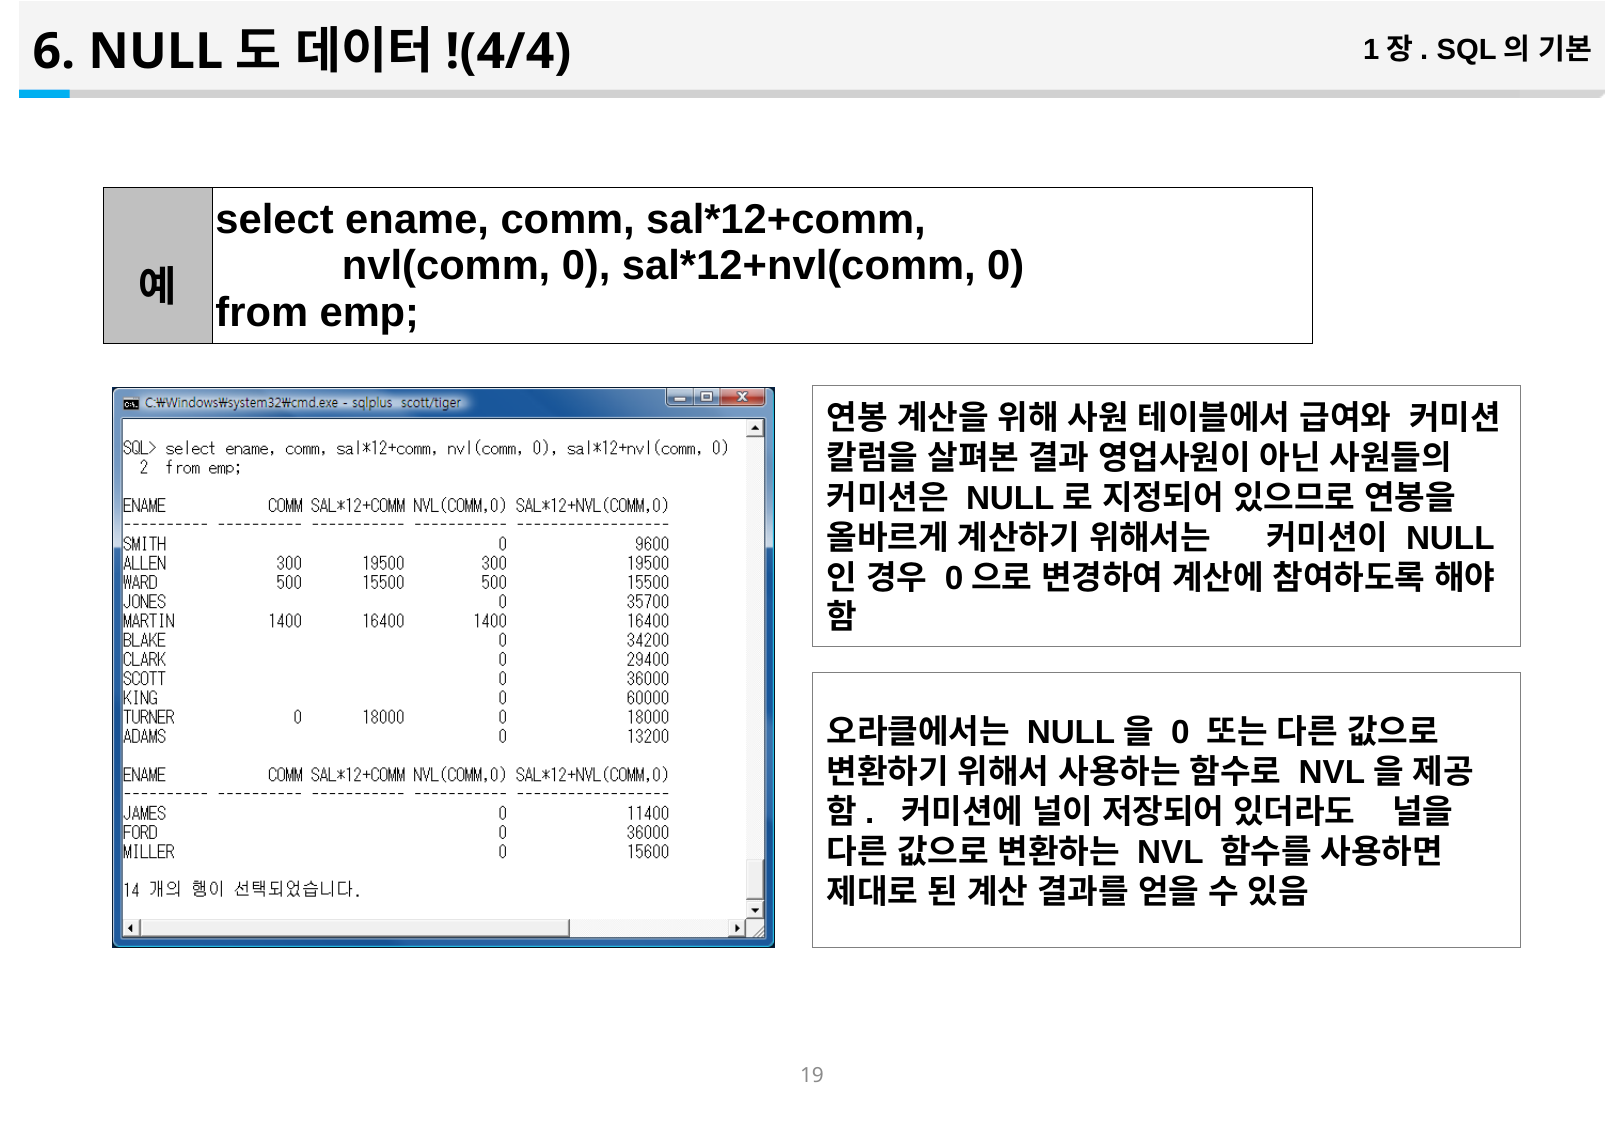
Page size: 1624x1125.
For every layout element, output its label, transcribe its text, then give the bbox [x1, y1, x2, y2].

table_header select ename, comm, sal*12+comm, nvl(comm, 0), sal*12+nvl(comm, 0) from emp; [213, 188, 1312, 343]
picture [112, 387, 776, 948]
list 6. NULL도 데이터!(4/4) [17, 11, 1167, 85]
picture [19, 1, 1605, 98]
text_box 1장. SQL의 기본 [1348, 22, 1608, 73]
text_box 오라클에서는 NULL을 0 또는 다른 값으로 변환하기 위해서 사용하는 함수로 NVL을 제공함. 커미션에 널이 저장되어 있더라도 널을 다른 값으로 변환하는 NVL 함수를 사용하면 제대로 된 계산 결과를 얻을 수 있음 [812, 672, 1521, 948]
slide_number 18 [622, 1045, 1002, 1106]
text_box 연봉 계산을 위해 사원 테이블에서 급여와 커미션 칼럼을 살펴본 결과 영업사원이 아닌 사원들의 커미션은 NULL로 지정되어 있으므로 연봉을 올바르게 계산하기 위해서는 커미션이 NULL인 경우 0으로 변경하여 계산에 참여하도록 해야 함 [812, 385, 1521, 647]
table_header 예 [104, 188, 212, 343]
